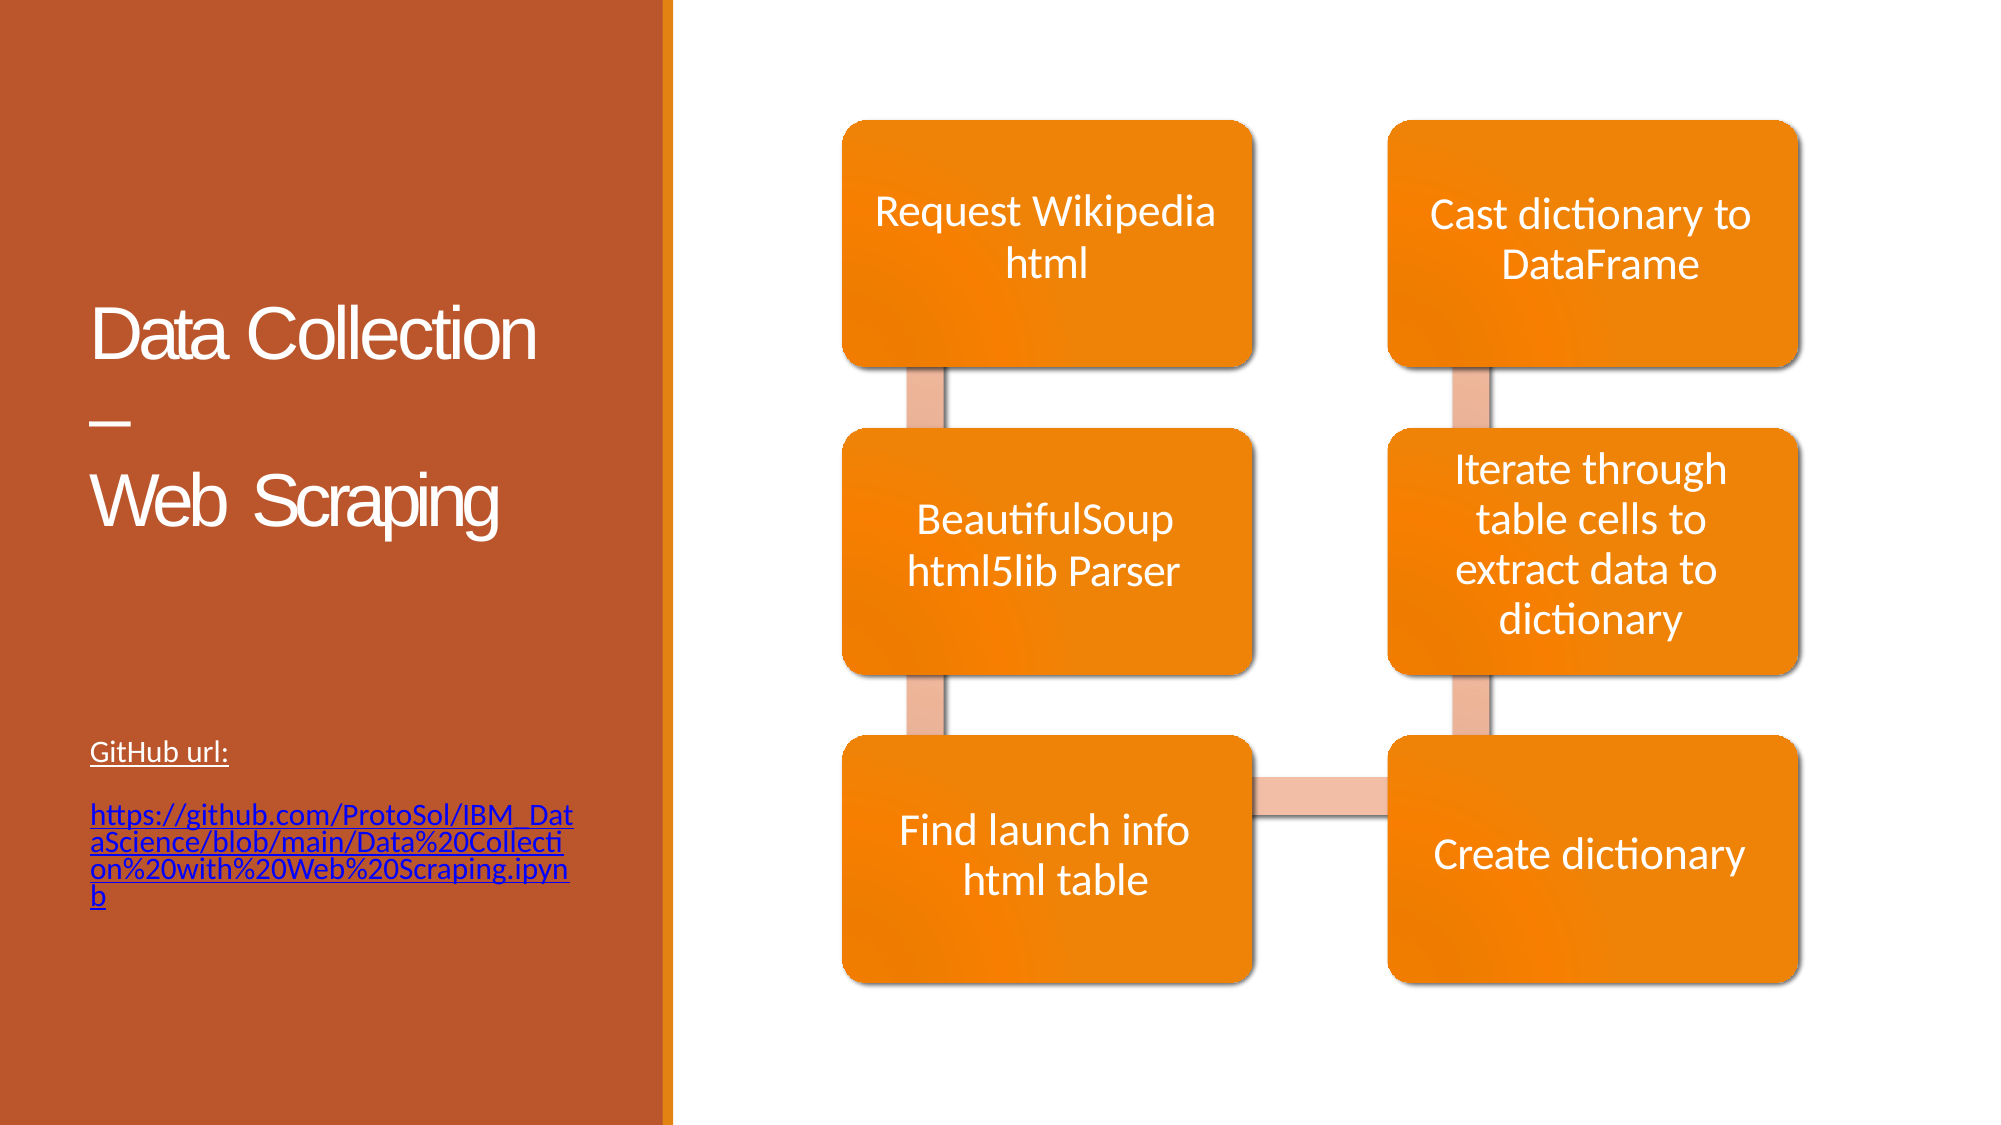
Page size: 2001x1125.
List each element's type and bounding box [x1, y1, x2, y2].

text_box [1383, 697, 1808, 993]
text_box [838, 424, 1262, 731]
text_box [1383, 384, 1808, 690]
text_box [0, 0, 674, 1125]
text_box [1383, 116, 1808, 377]
text_box [838, 116, 1269, 498]
text_box [838, 732, 1378, 992]
